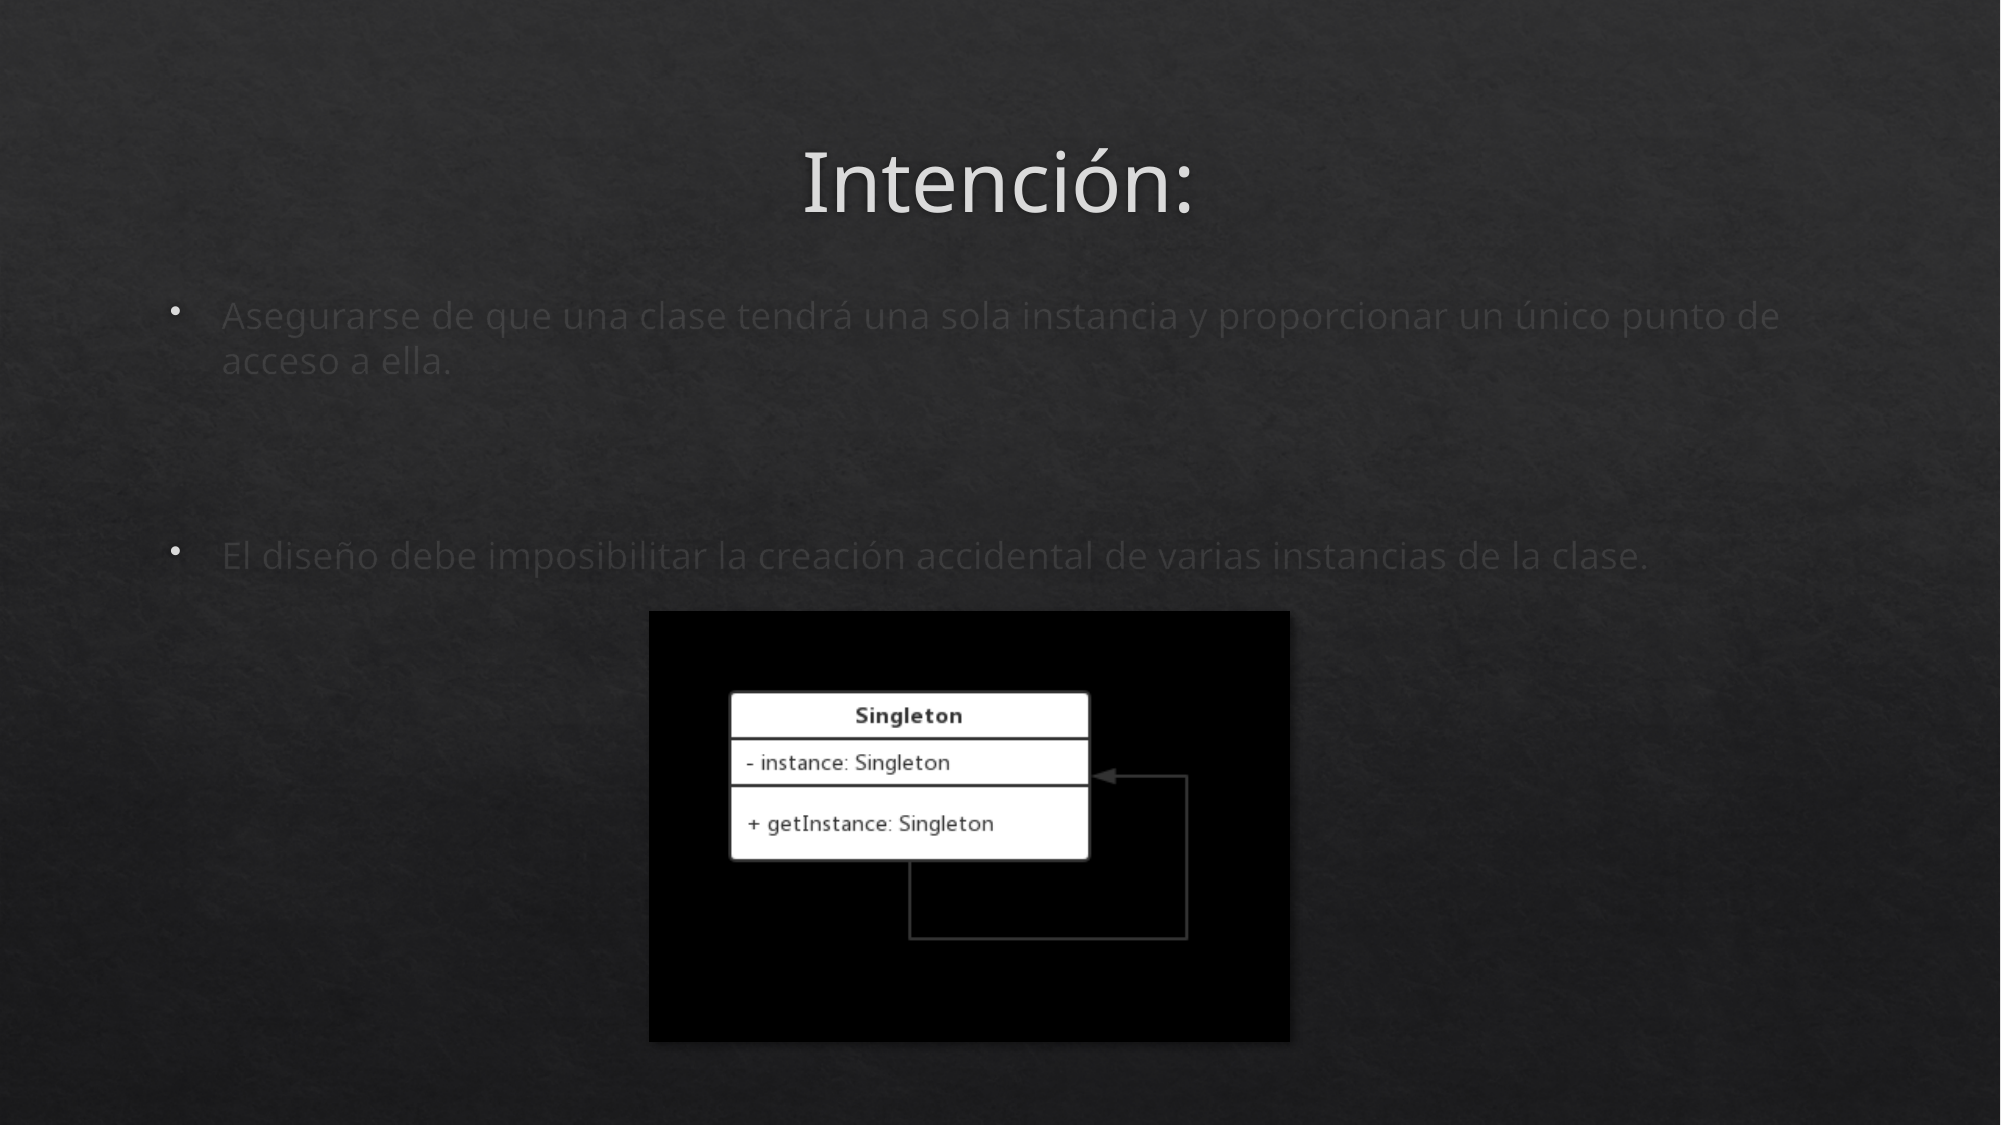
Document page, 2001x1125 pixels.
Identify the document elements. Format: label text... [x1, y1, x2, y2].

list Asegurarse de que una clase tendrá una sola instancia y proporcionar un único punto de acceso a ella. El diseño debe imposibilitar la creación accidental de varias instancias de la clase. [149, 284, 1849, 950]
picture [654, 616, 1284, 1037]
title Intención: [149, 99, 1849, 260]
